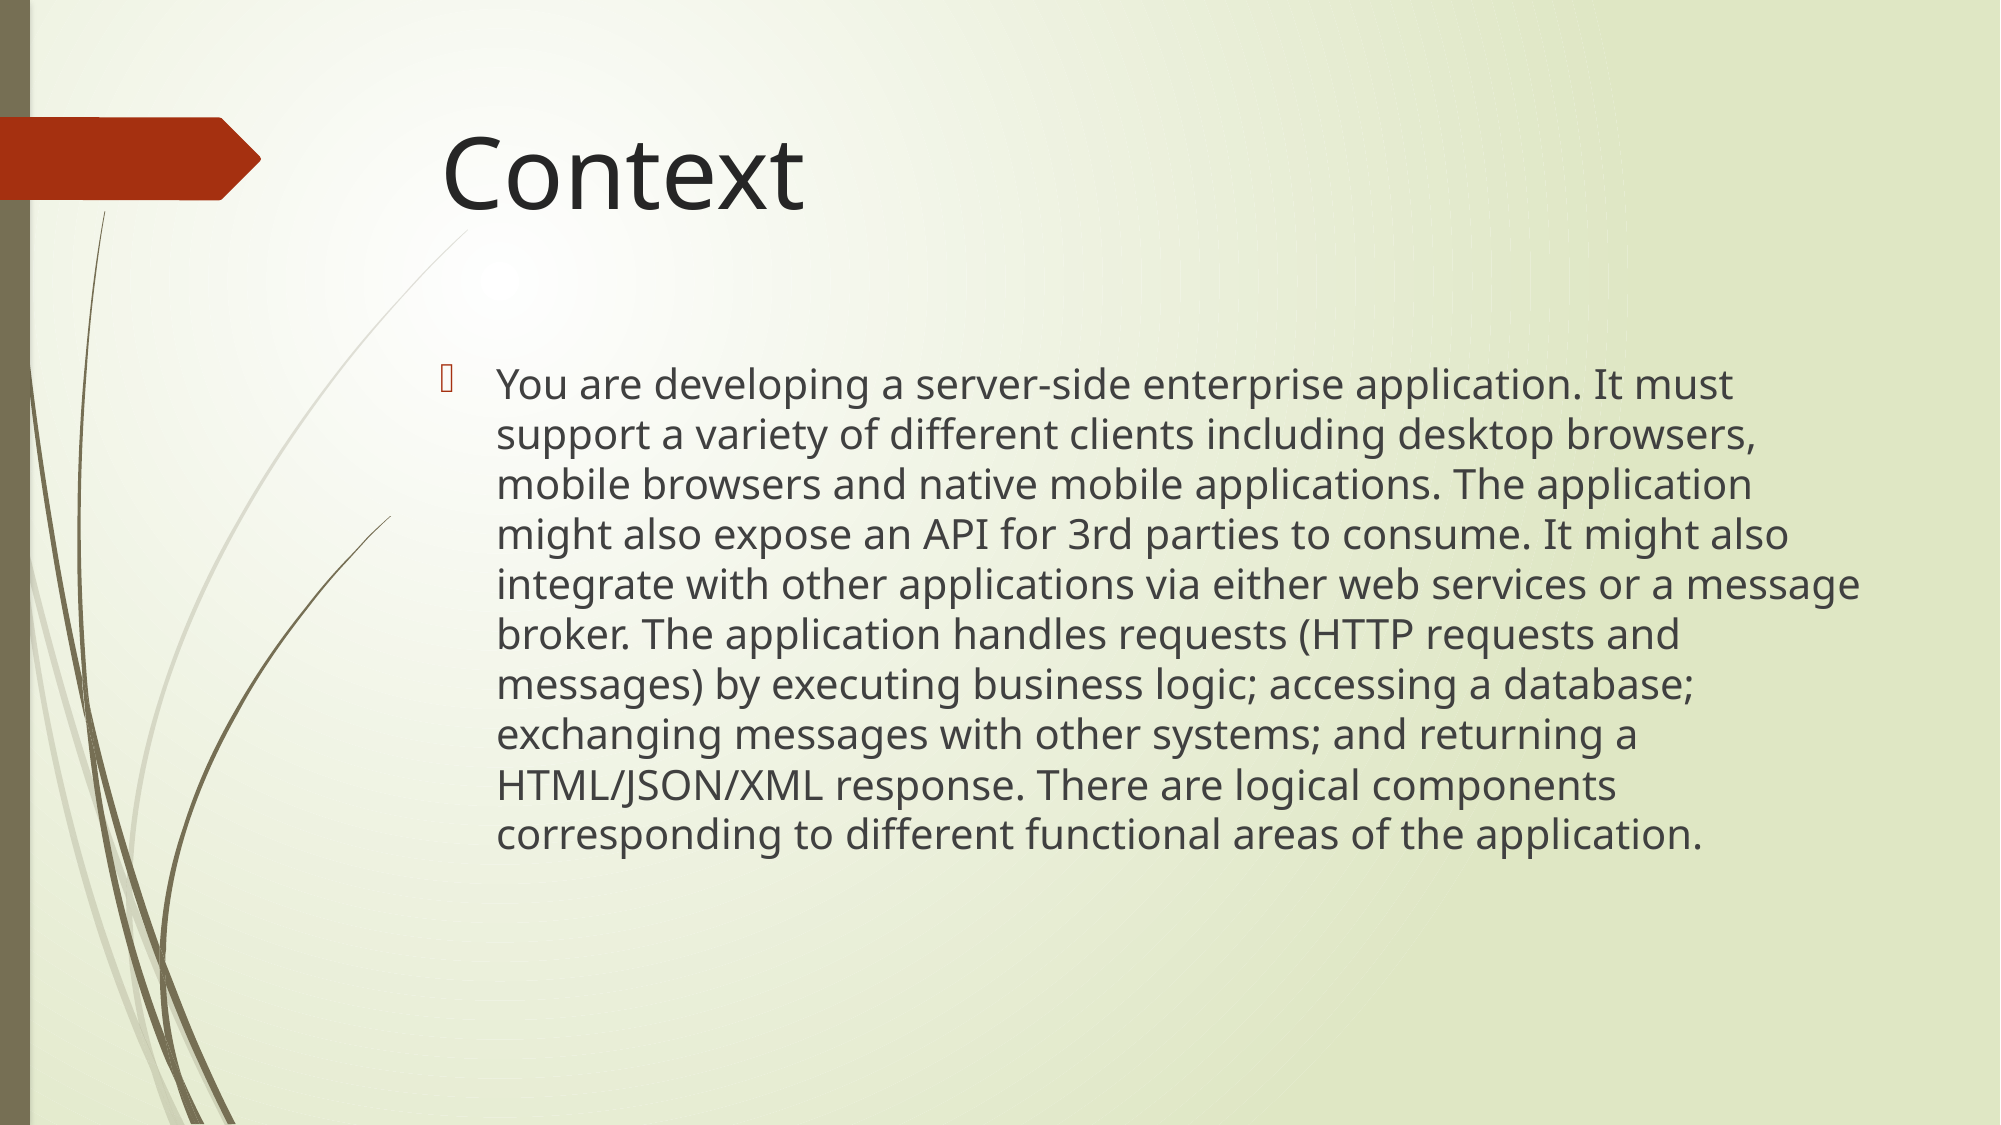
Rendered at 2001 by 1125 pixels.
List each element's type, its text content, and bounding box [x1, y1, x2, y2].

list You are developing a server-side enterprise application. It must support a variety of different clients including desktop browsers, mobile browsers and native mobile applications. The application might also expose an API for 3rd parties to consume. It might also integrate with other applications via either web services or a message broker. The application handles requests (HTTP requests and messages) by executing business logic; accessing a database; exchanging messages with other systems; and returning a HTML/JSON/XML response. There are logical components corresponding to different functional areas of the application. [424, 350, 1888, 970]
title Context [425, 102, 1888, 313]
